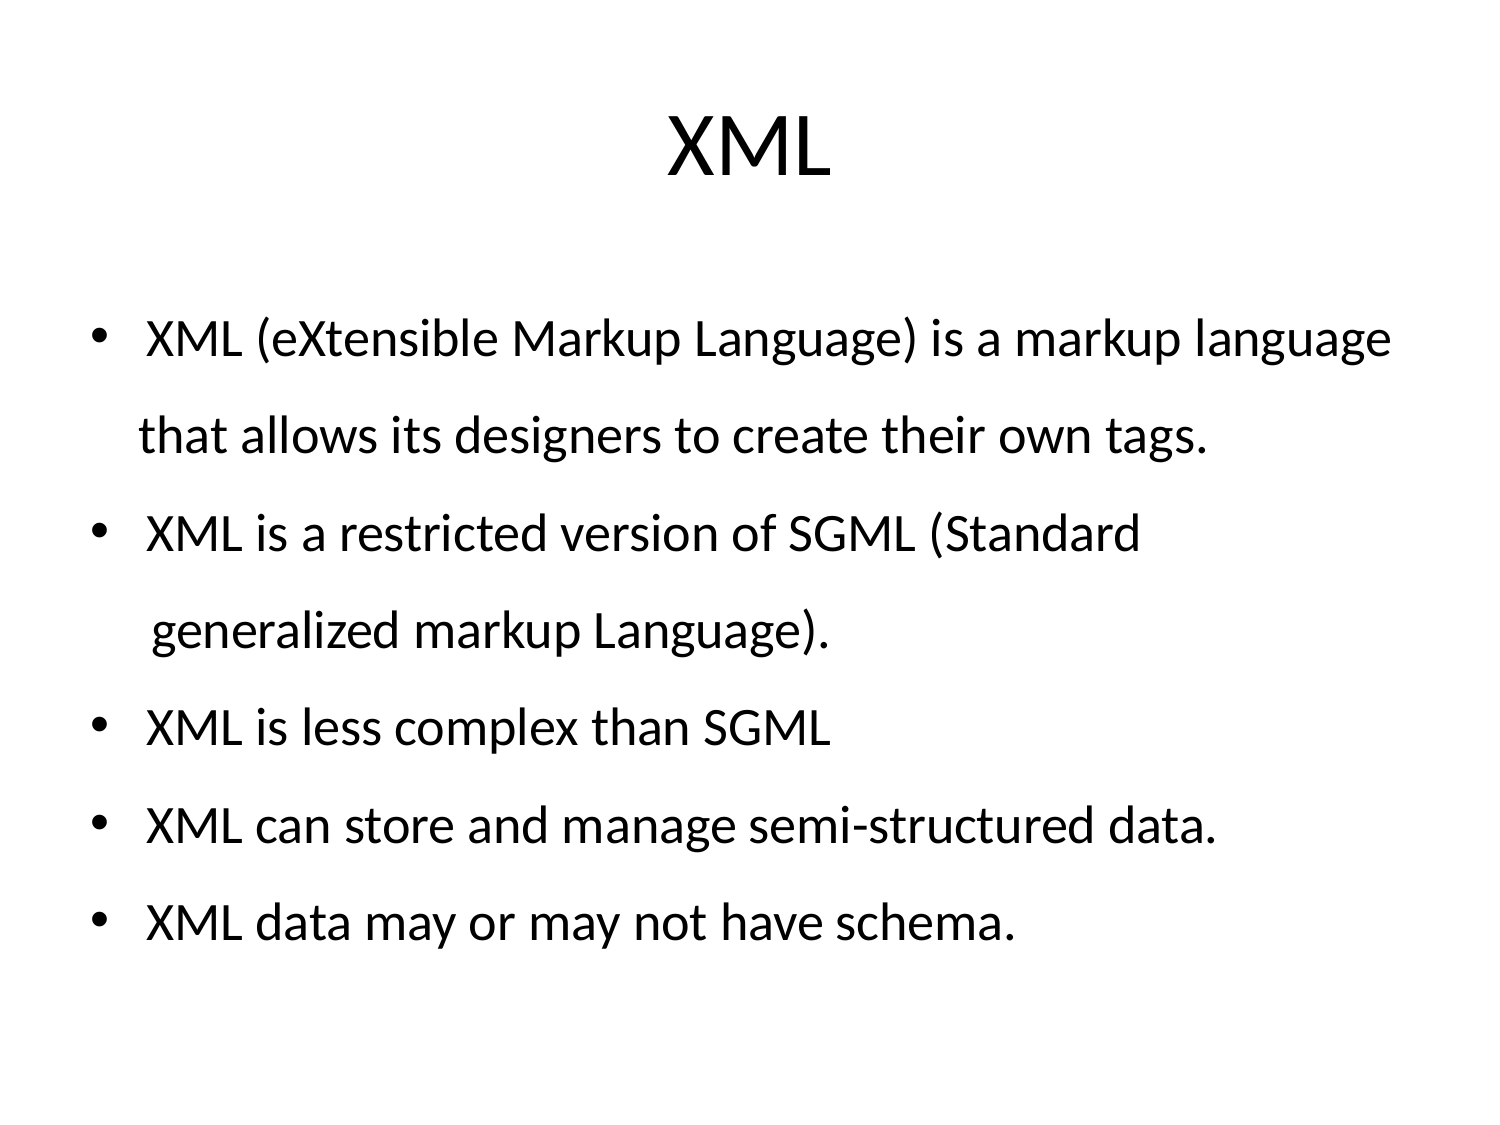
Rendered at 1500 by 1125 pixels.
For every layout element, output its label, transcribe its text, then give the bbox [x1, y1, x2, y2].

list XML (eXtensible Markup Language) is a markup language that allows its designers to create their own tags. XML is a restricted version of SGML (Standard generalized markup Language). XML is less complex than SGML XML can store and manage semi-structured data. XML data may or may not have schema. [75, 262, 1425, 1005]
title XML [75, 45, 1425, 233]
